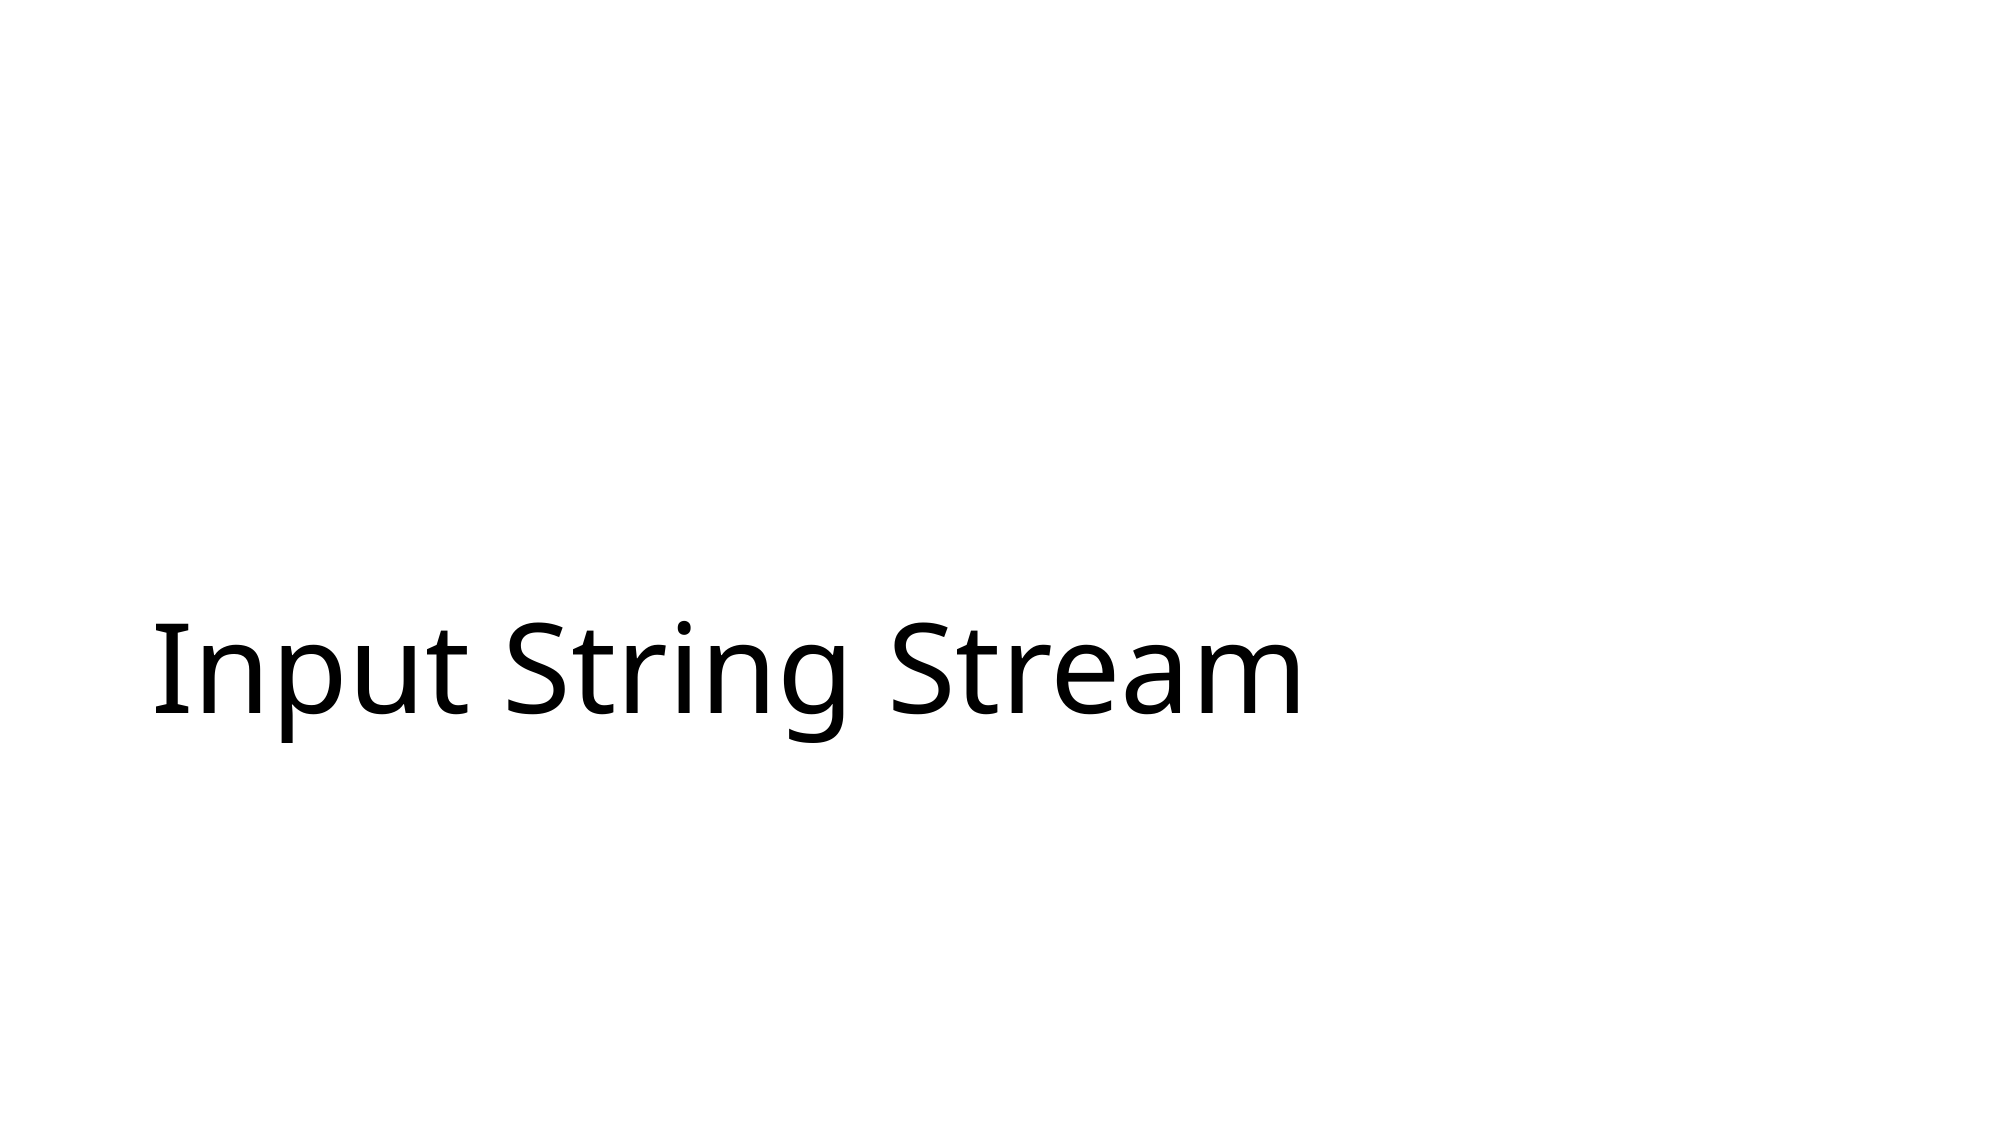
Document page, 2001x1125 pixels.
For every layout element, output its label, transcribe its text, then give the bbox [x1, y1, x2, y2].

title Input String Stream [136, 280, 1862, 749]
